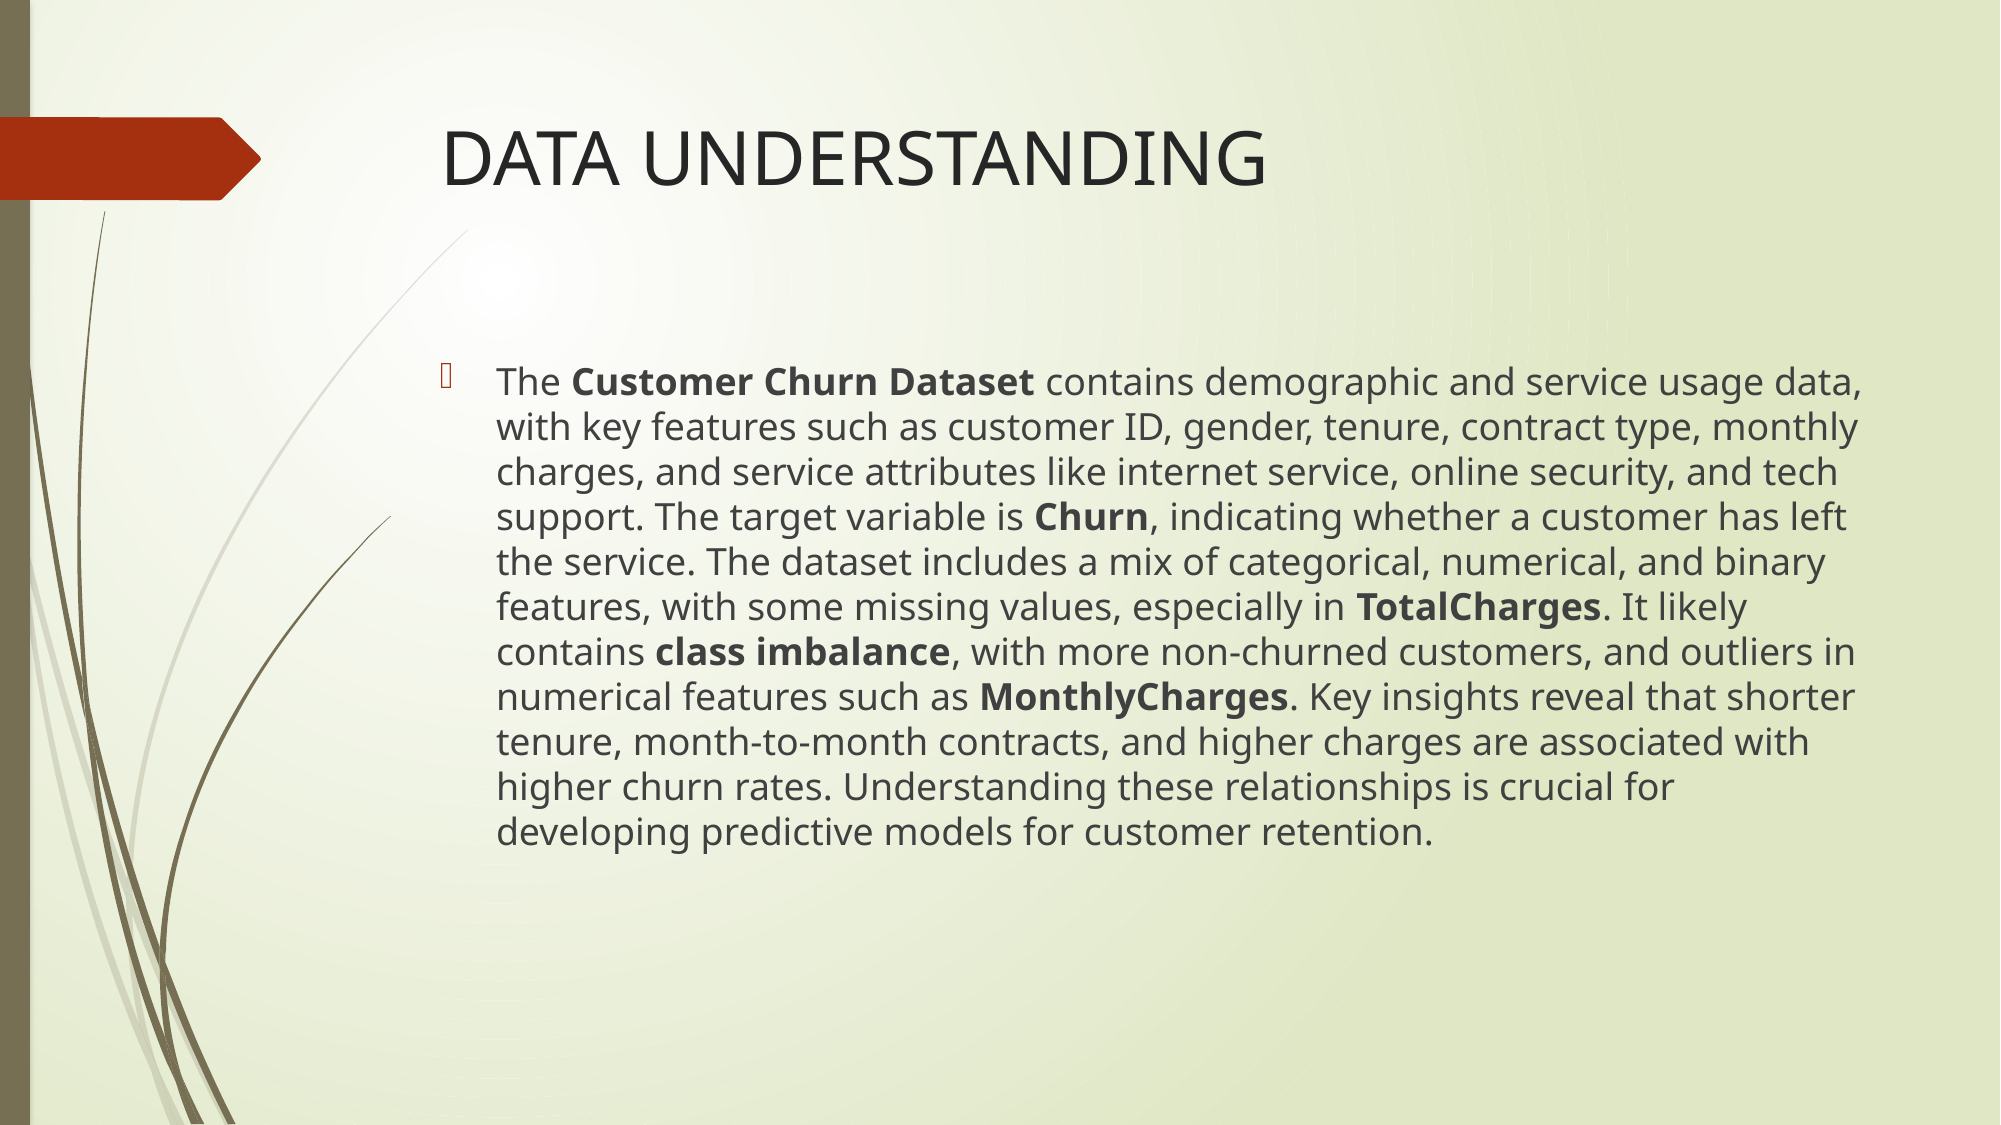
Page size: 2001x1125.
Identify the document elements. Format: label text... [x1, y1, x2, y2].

list The Customer Churn Dataset contains demographic and service usage data, with key features such as customer ID, gender, tenure, contract type, monthly charges, and service attributes like internet service, online security, and tech support. The target variable is Churn, indicating whether a customer has left the service. The dataset includes a mix of categorical, numerical, and binary features, with some missing values, especially in TotalCharges. It likely contains class imbalance, with more non-churned customers, and outliers in numerical features such as MonthlyCharges. Key insights reveal that shorter tenure, month-to-month contracts, and higher charges are associated with higher churn rates. Understanding these relationships is crucial for developing predictive models for customer retention. [424, 350, 1888, 970]
title DATA UNDERSTANDING [425, 102, 1888, 313]
